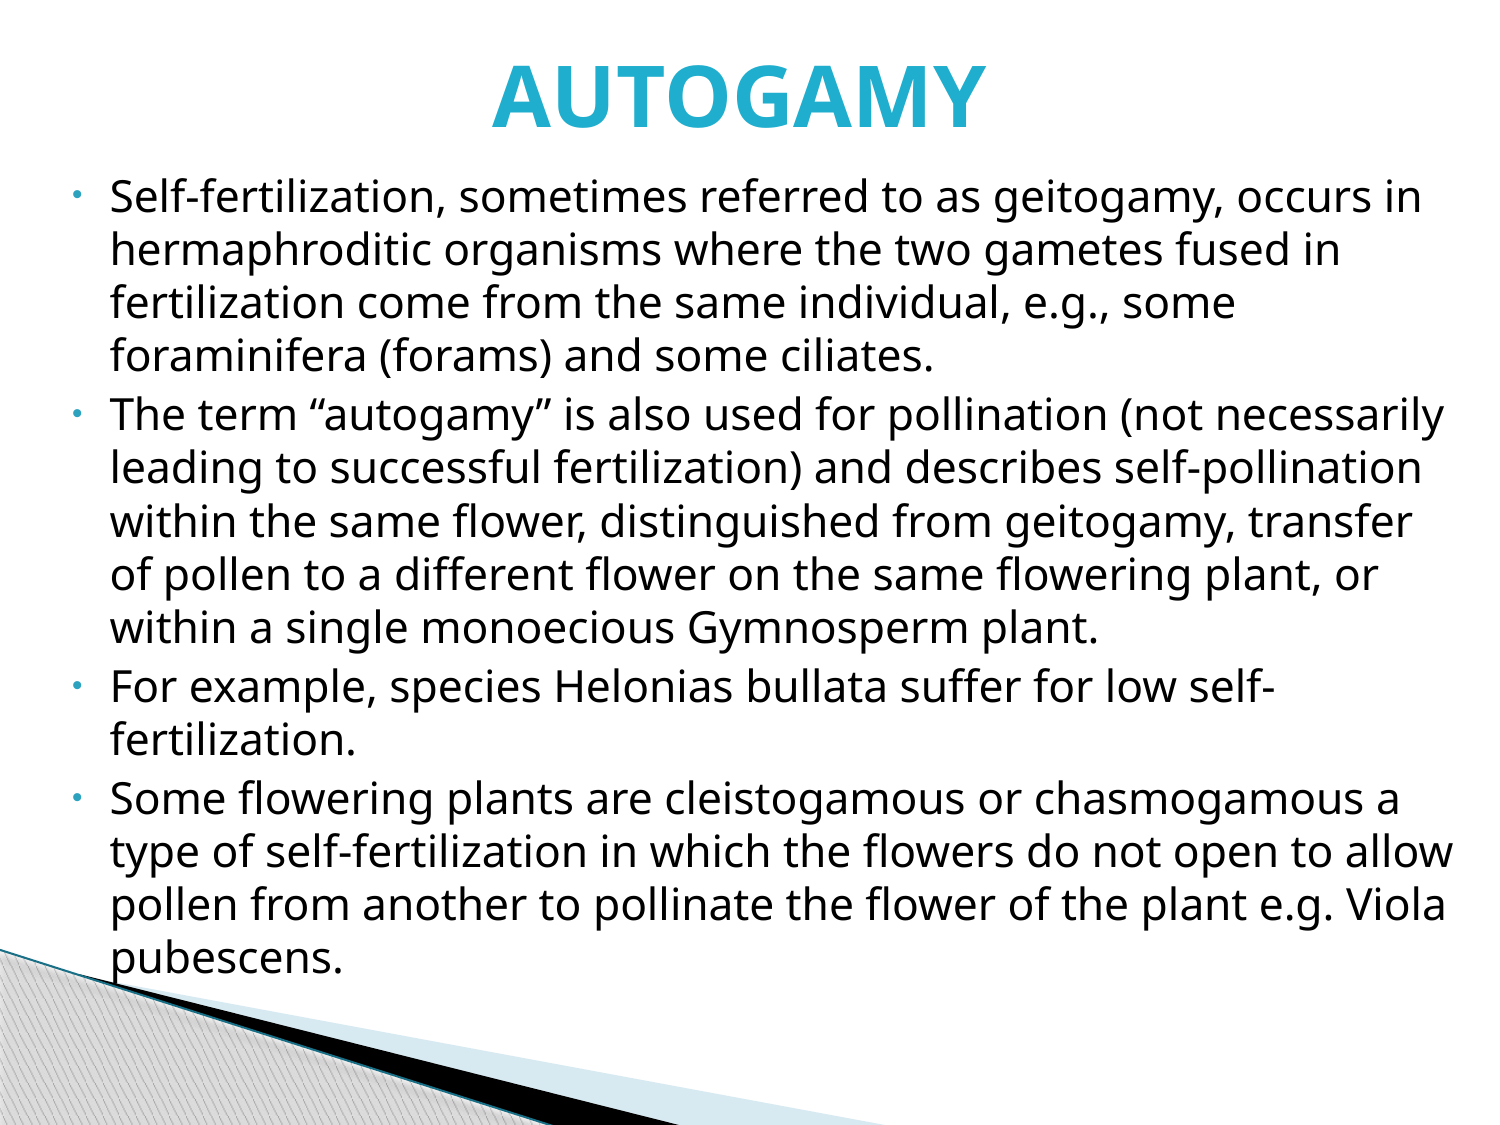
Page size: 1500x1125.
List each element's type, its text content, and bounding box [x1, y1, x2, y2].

title AUTOGAMY [64, 0, 1415, 188]
list Self-fertilization, sometimes referred to as geitogamy, occurs in hermaphroditic organisms where the two gametes fused in fertilization come from the same individual, e.g., some foraminifera (forams) and some ciliates. The term “autogamy” is also used for pollination (not necessarily leading to successful fertilization) and describes self-pollination within the same flower, distinguished from geitogamy, transfer of pollen to a different flower on the same flowering plant, or within a single monoecious Gymnosperm plant. For example, species Helonias bullata suffer for low self-fertilization. Some flowering plants are cleistogamous or chasmogamous a type of self-fertilization in which the flowers do not open to allow pollen from another to pollinate the flower of the plant e.g. Viola pubescens. [41, 160, 1471, 1035]
